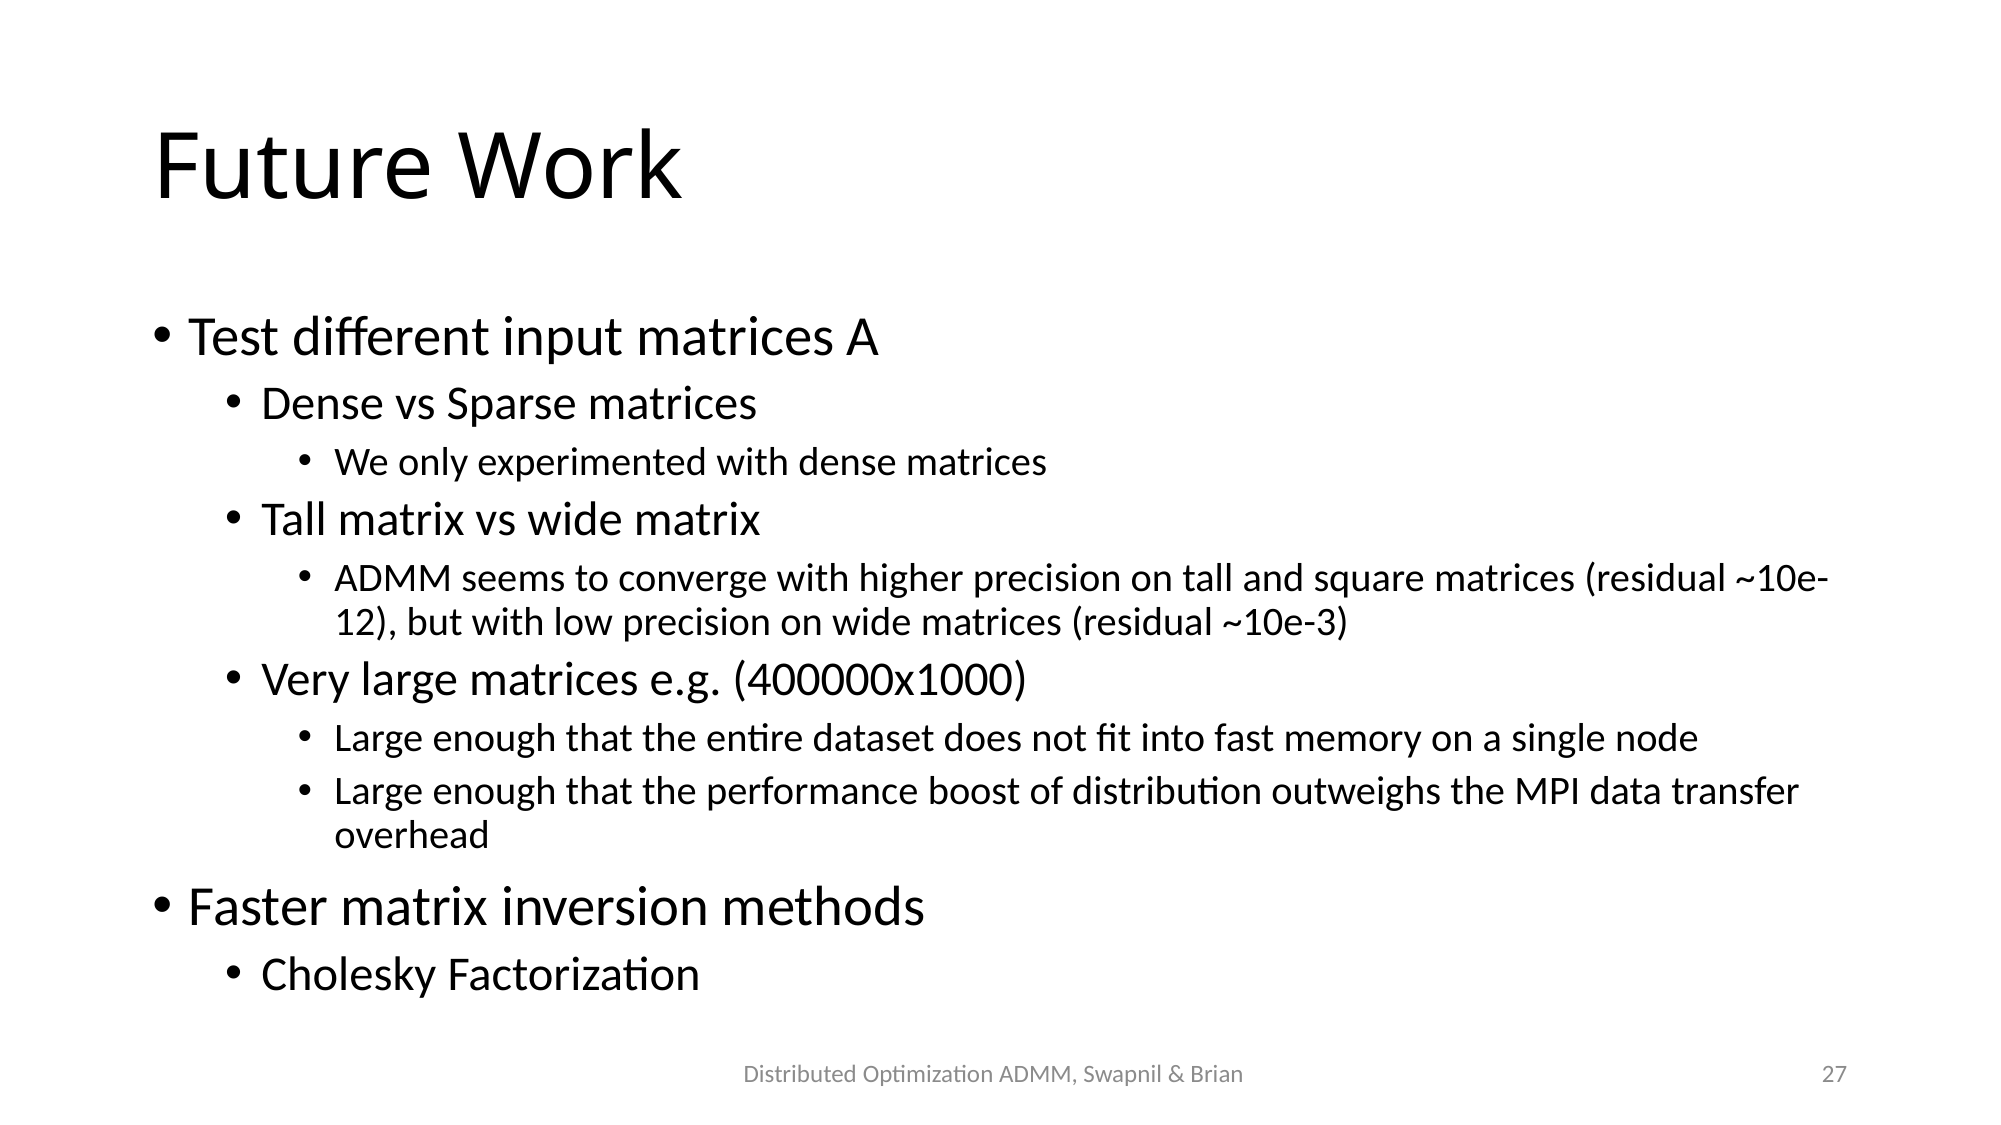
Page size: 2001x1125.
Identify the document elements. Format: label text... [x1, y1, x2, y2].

list Test different input matrices A Dense vs Sparse matrices We only experimented with dense matrices Tall matrix vs wide matrix ADMM seems to converge with higher precision on tall and square matrices (residual ~10e-12), but with low precision on wide matrices (residual ~10e-3) Very large matrices e.g. (400000x1000) Large enough that the entire dataset does not fit into fast memory on a single node Large enough that the performance boost of distribution outweighs the MPI data transfer overhead Faster matrix inversion methods Cholesky Factorization [137, 299, 1863, 1014]
footer Distributed Optimization ADMM, Swapnil & Brian [662, 1042, 1338, 1103]
slide_number 27 [1412, 1042, 1863, 1103]
title Future Work [137, 59, 1863, 278]
